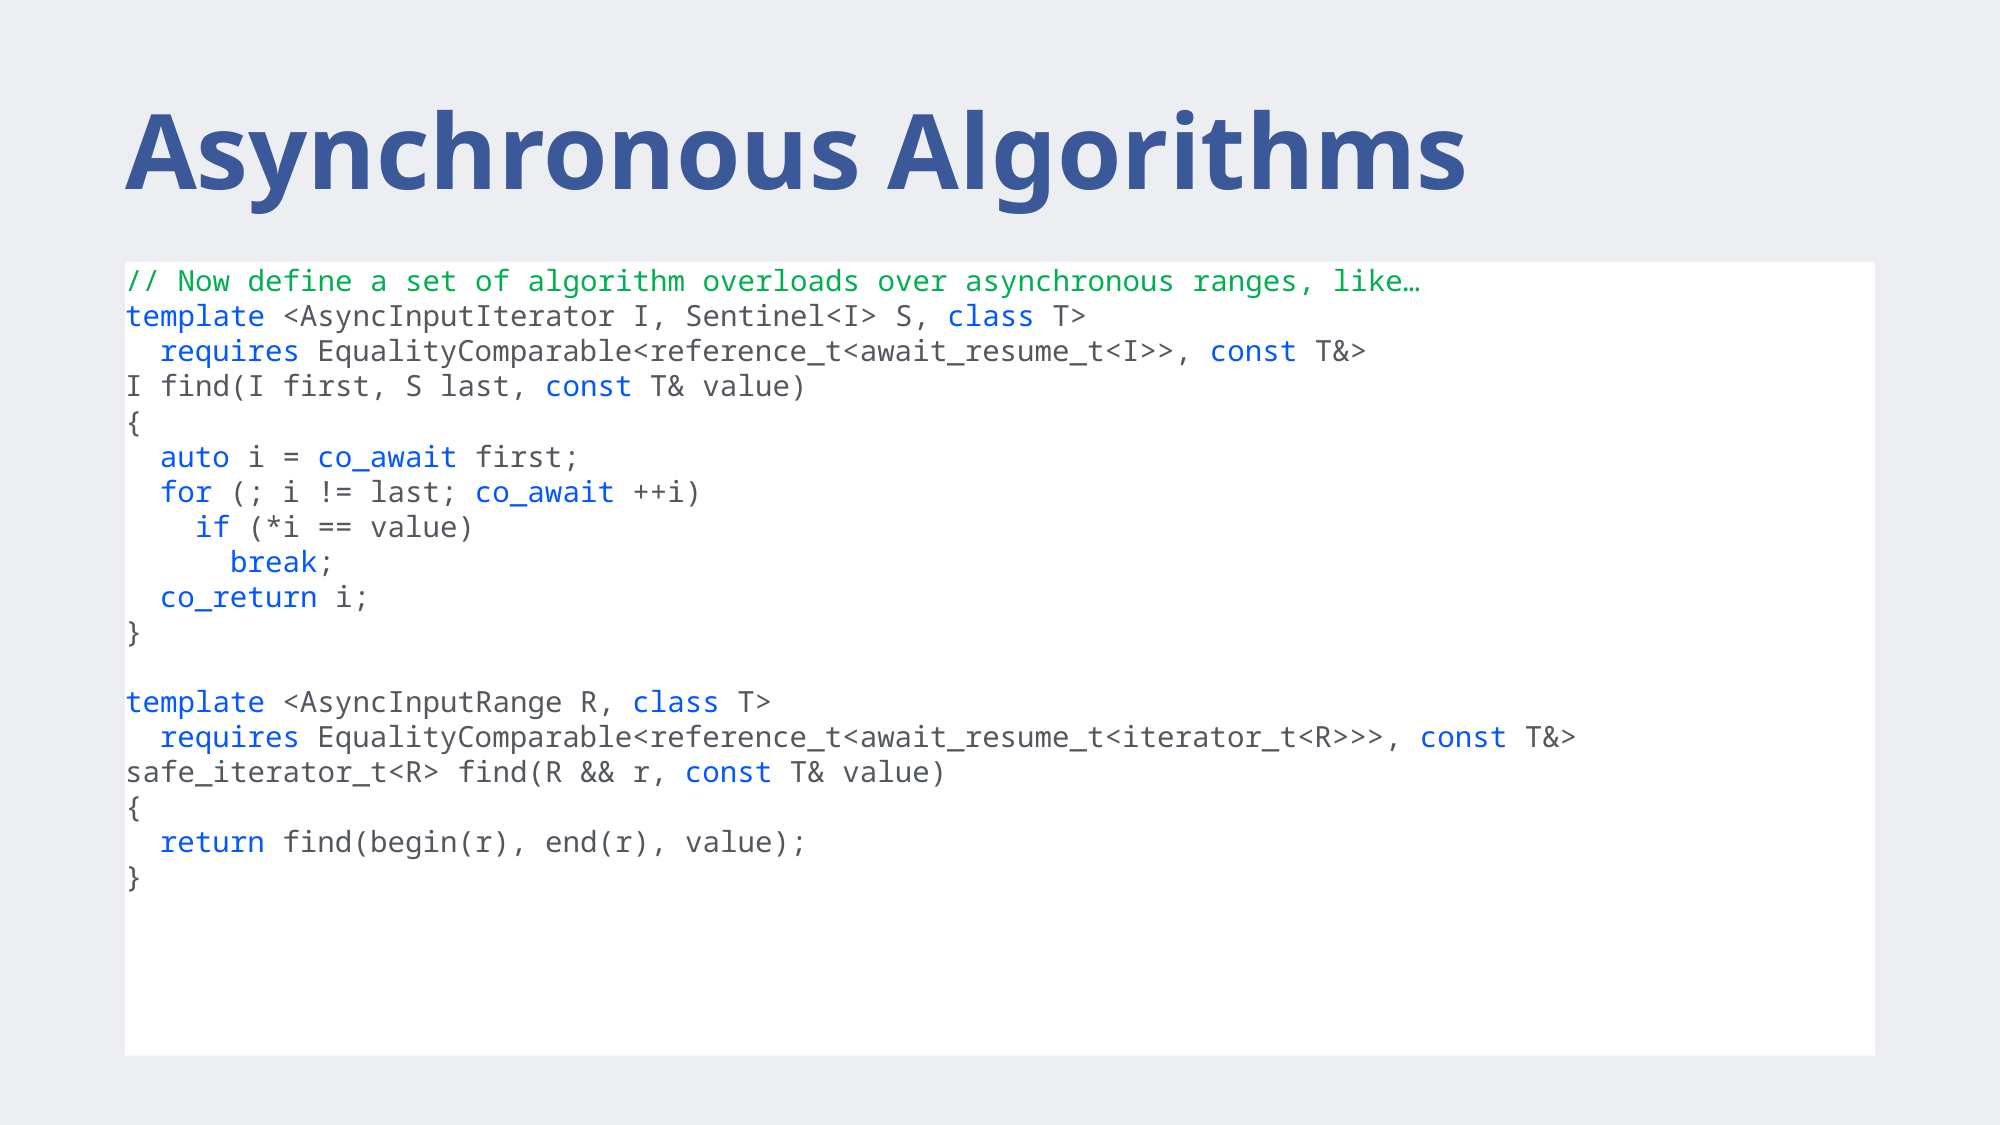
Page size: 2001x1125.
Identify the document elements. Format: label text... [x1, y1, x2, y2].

text_box // Now define a set of algorithm overloads over asynchronous ranges, like… template <AsyncInputIterator I, Sentinel<I> S, class T> requires EqualityComparable<reference_t<await_resume_t<I>>, const T&> I find(I first, S last, const T& value) { auto i = co_await first; for (; i != last; co_await ++i) if (*i == value) break; co_return i; } template <AsyncInputRange R, class T> requires EqualityComparable<reference_t<await_resume_t<iterator_t<R>>>, const T&> safe_iterator_t<R> find(R && r, const T& value) { return find(begin(r), end(r), value); } [125, 262, 1875, 1056]
title Asynchronous Algorithms [125, 85, 1875, 237]
